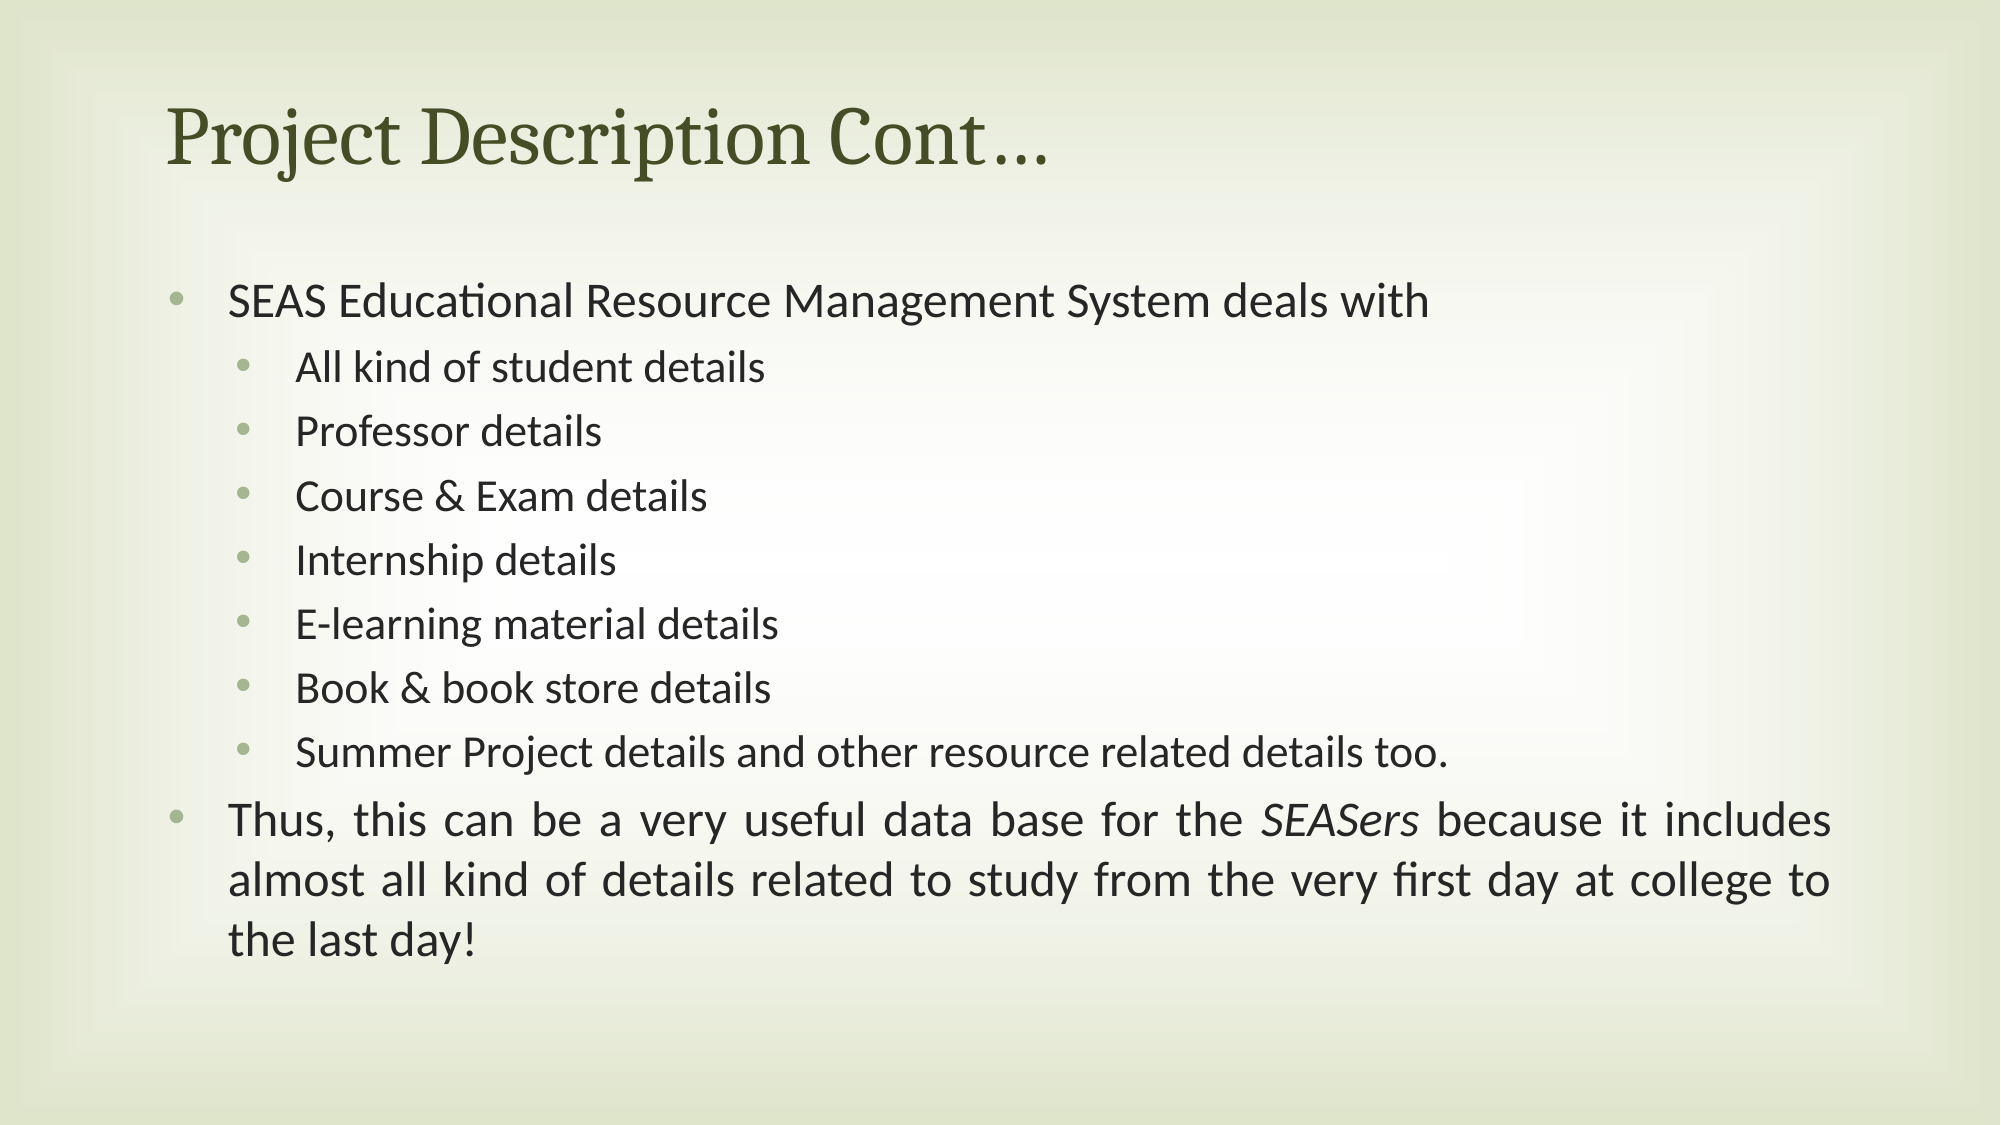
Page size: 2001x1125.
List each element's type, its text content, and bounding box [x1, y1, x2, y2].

title Project Description Cont… [150, 50, 1848, 213]
list SEAS Educational Resource Management System deals with All kind of student details Professor details Course & Exam details Internship details E-learning material details Book & book store details Summer Project details and other resource related details too. Thus, this can be a very useful data base for the SEASers because it includes almost all kind of details related to study from the very first day at college to the last day! [152, 260, 1848, 1005]
